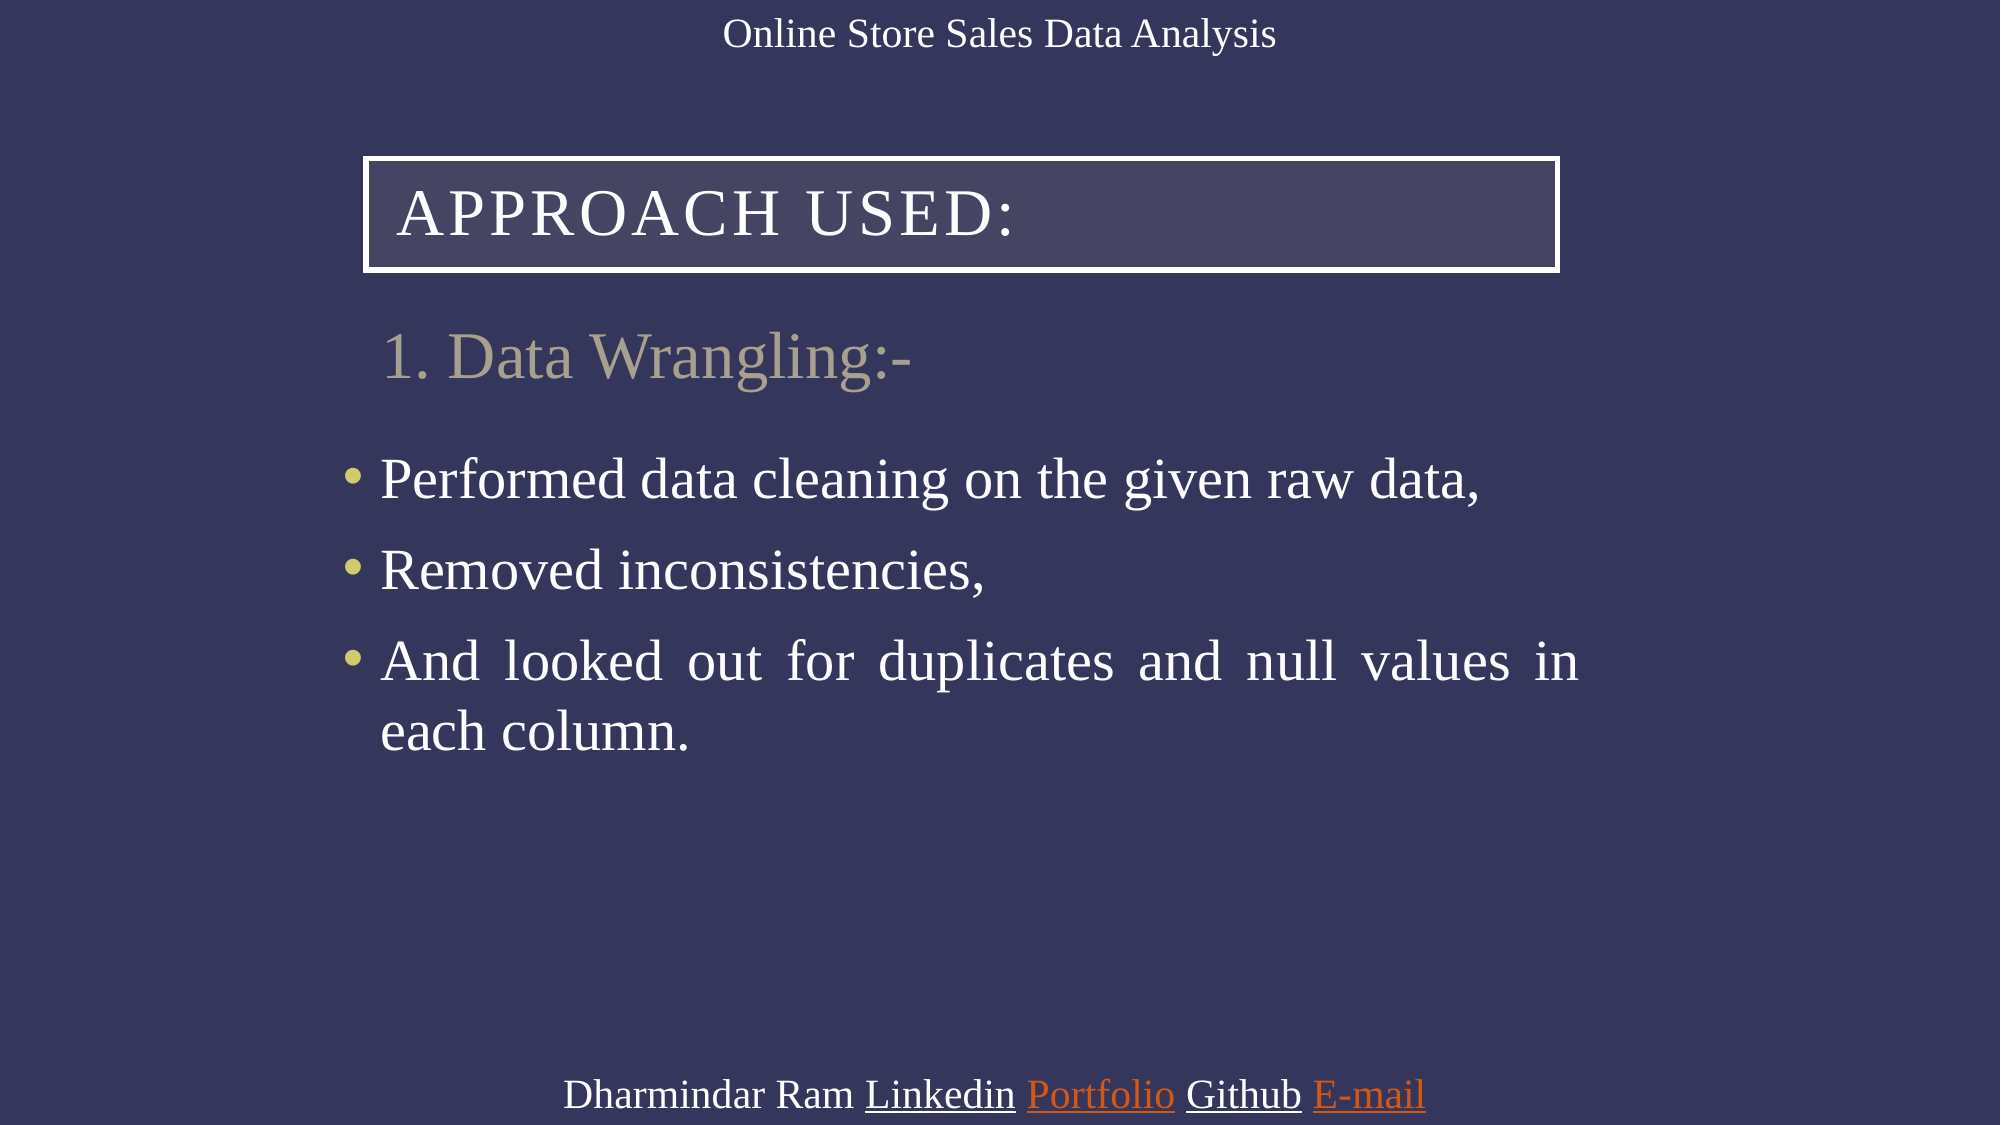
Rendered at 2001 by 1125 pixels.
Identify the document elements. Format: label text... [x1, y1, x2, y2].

list Performed data cleaning on the given raw data, Removed inconsistencies, And looked out for duplicates and null values in each column. [327, 433, 1596, 810]
text_box Online Store Sales Data Analysis [684, 0, 1316, 63]
title Approach Used: [363, 156, 1560, 273]
text_box 1. Data Wrangling:- [365, 304, 1423, 414]
text_box Dharmindar Ram Linkedin Portfolio Github E-mail [419, 1059, 1581, 1125]
